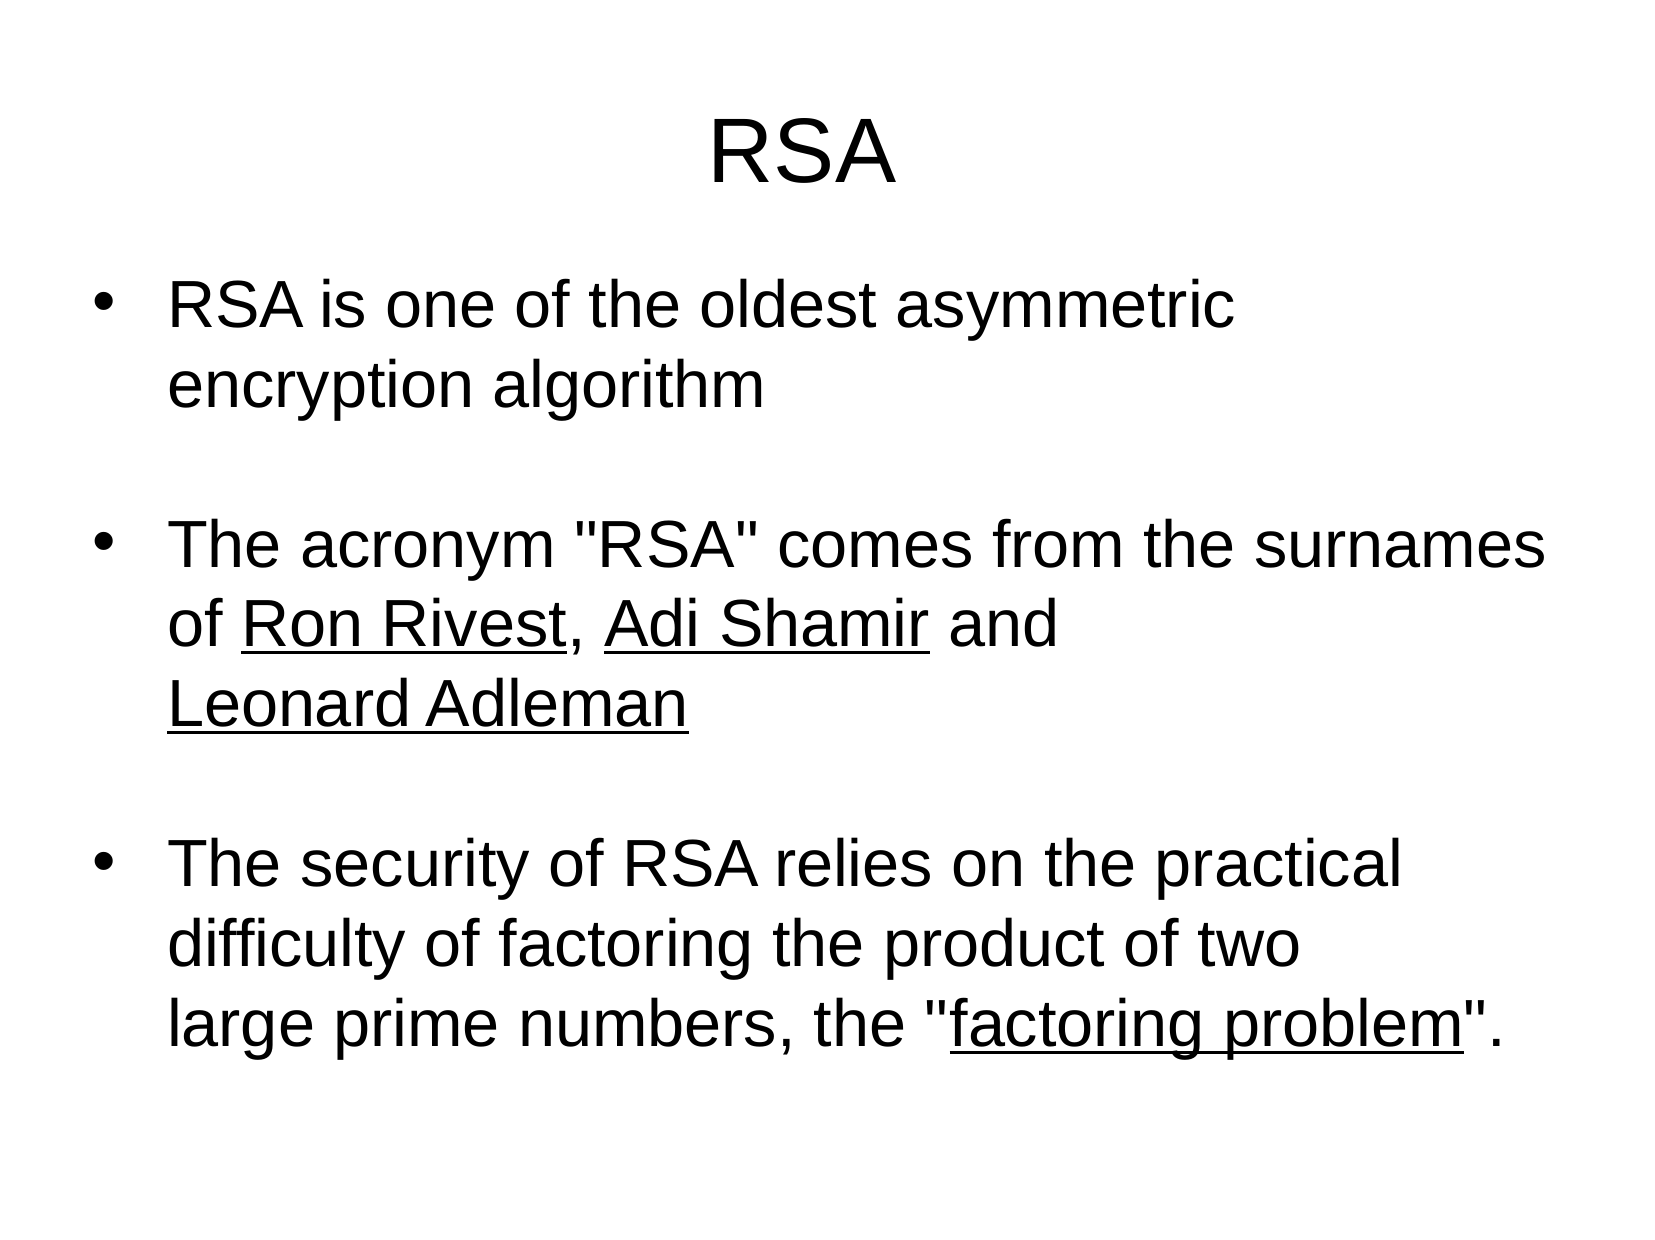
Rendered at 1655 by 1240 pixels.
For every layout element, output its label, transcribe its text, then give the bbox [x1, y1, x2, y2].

title RSA [464, 91, 1140, 206]
list RSA is one of the oldest asymmetric encryption algorithm The acronym "RSA" comes from the surnames of Ron Rivest, Adi Shamir and Leonard Adleman The security of RSA relies on the practical difficulty of factoring the product of two large prime numbers, the "factoring problem". [92, 260, 1563, 1069]
